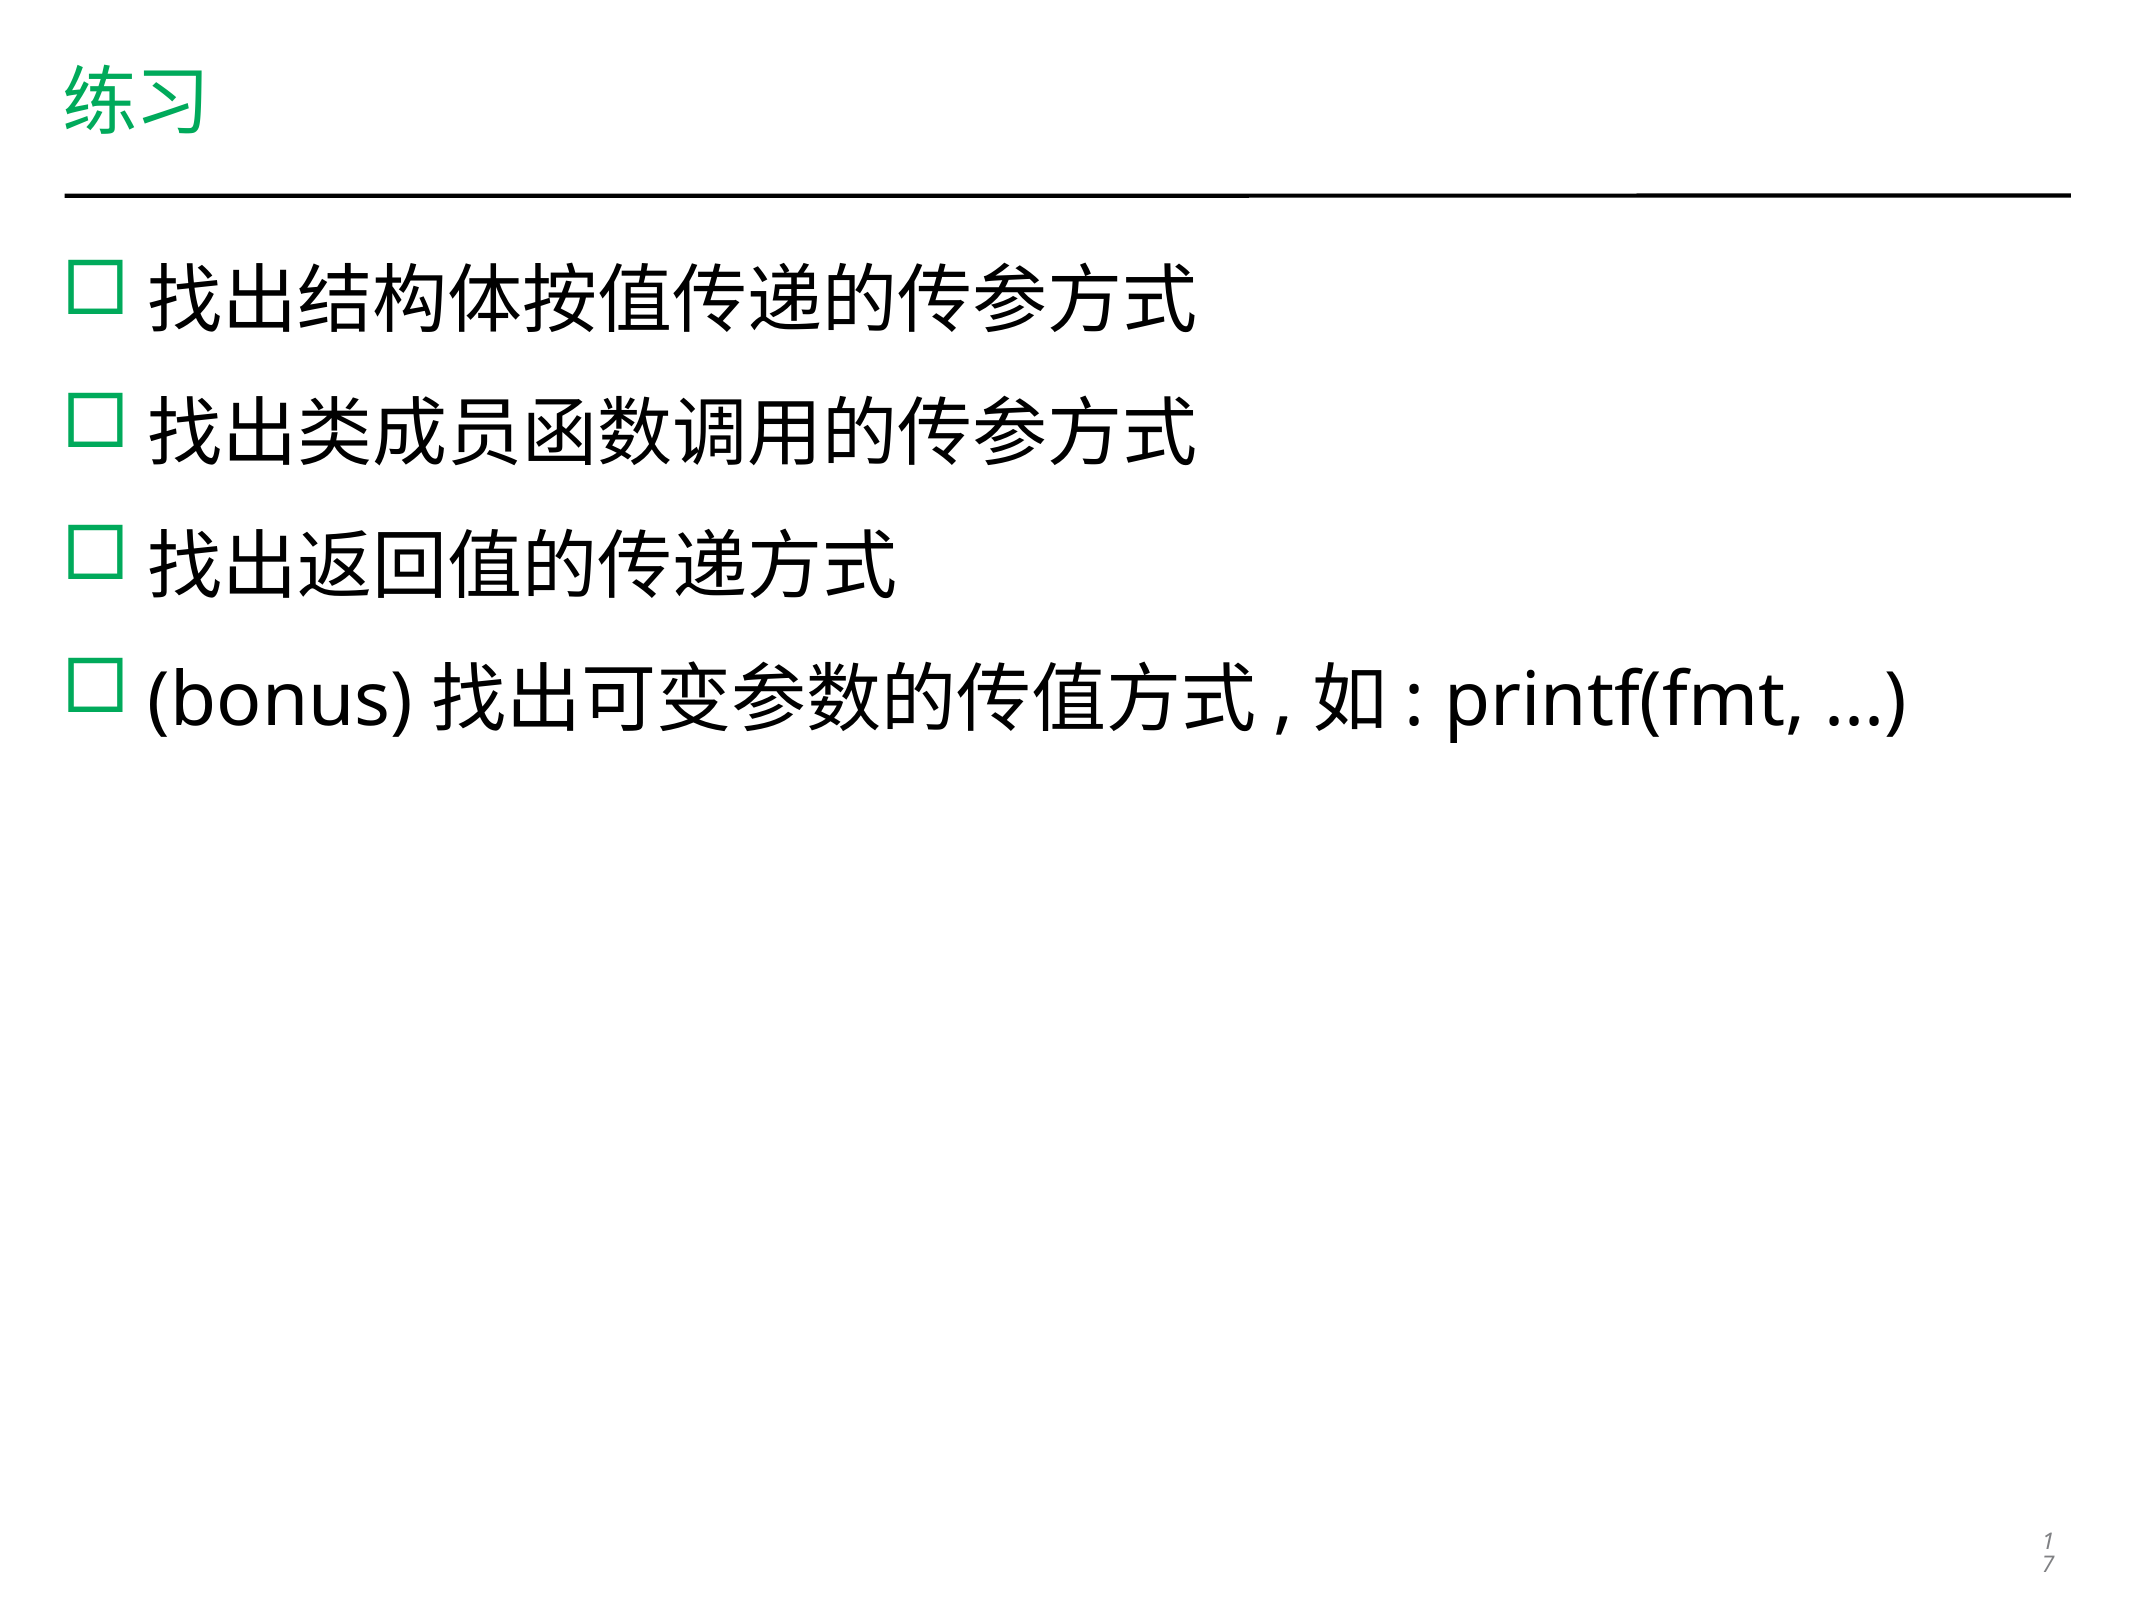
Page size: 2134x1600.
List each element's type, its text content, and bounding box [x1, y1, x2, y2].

list 找出结构体按值传递的传参方式 找出类成员函数调用的传参方式 找出返回值的传递方式 (bonus)找出可变参数的传值方式,如: printf(fmt, ...) [62, 233, 2071, 1486]
title 练习 [62, 50, 2071, 169]
slide_number 17 [2026, 1518, 2071, 1567]
